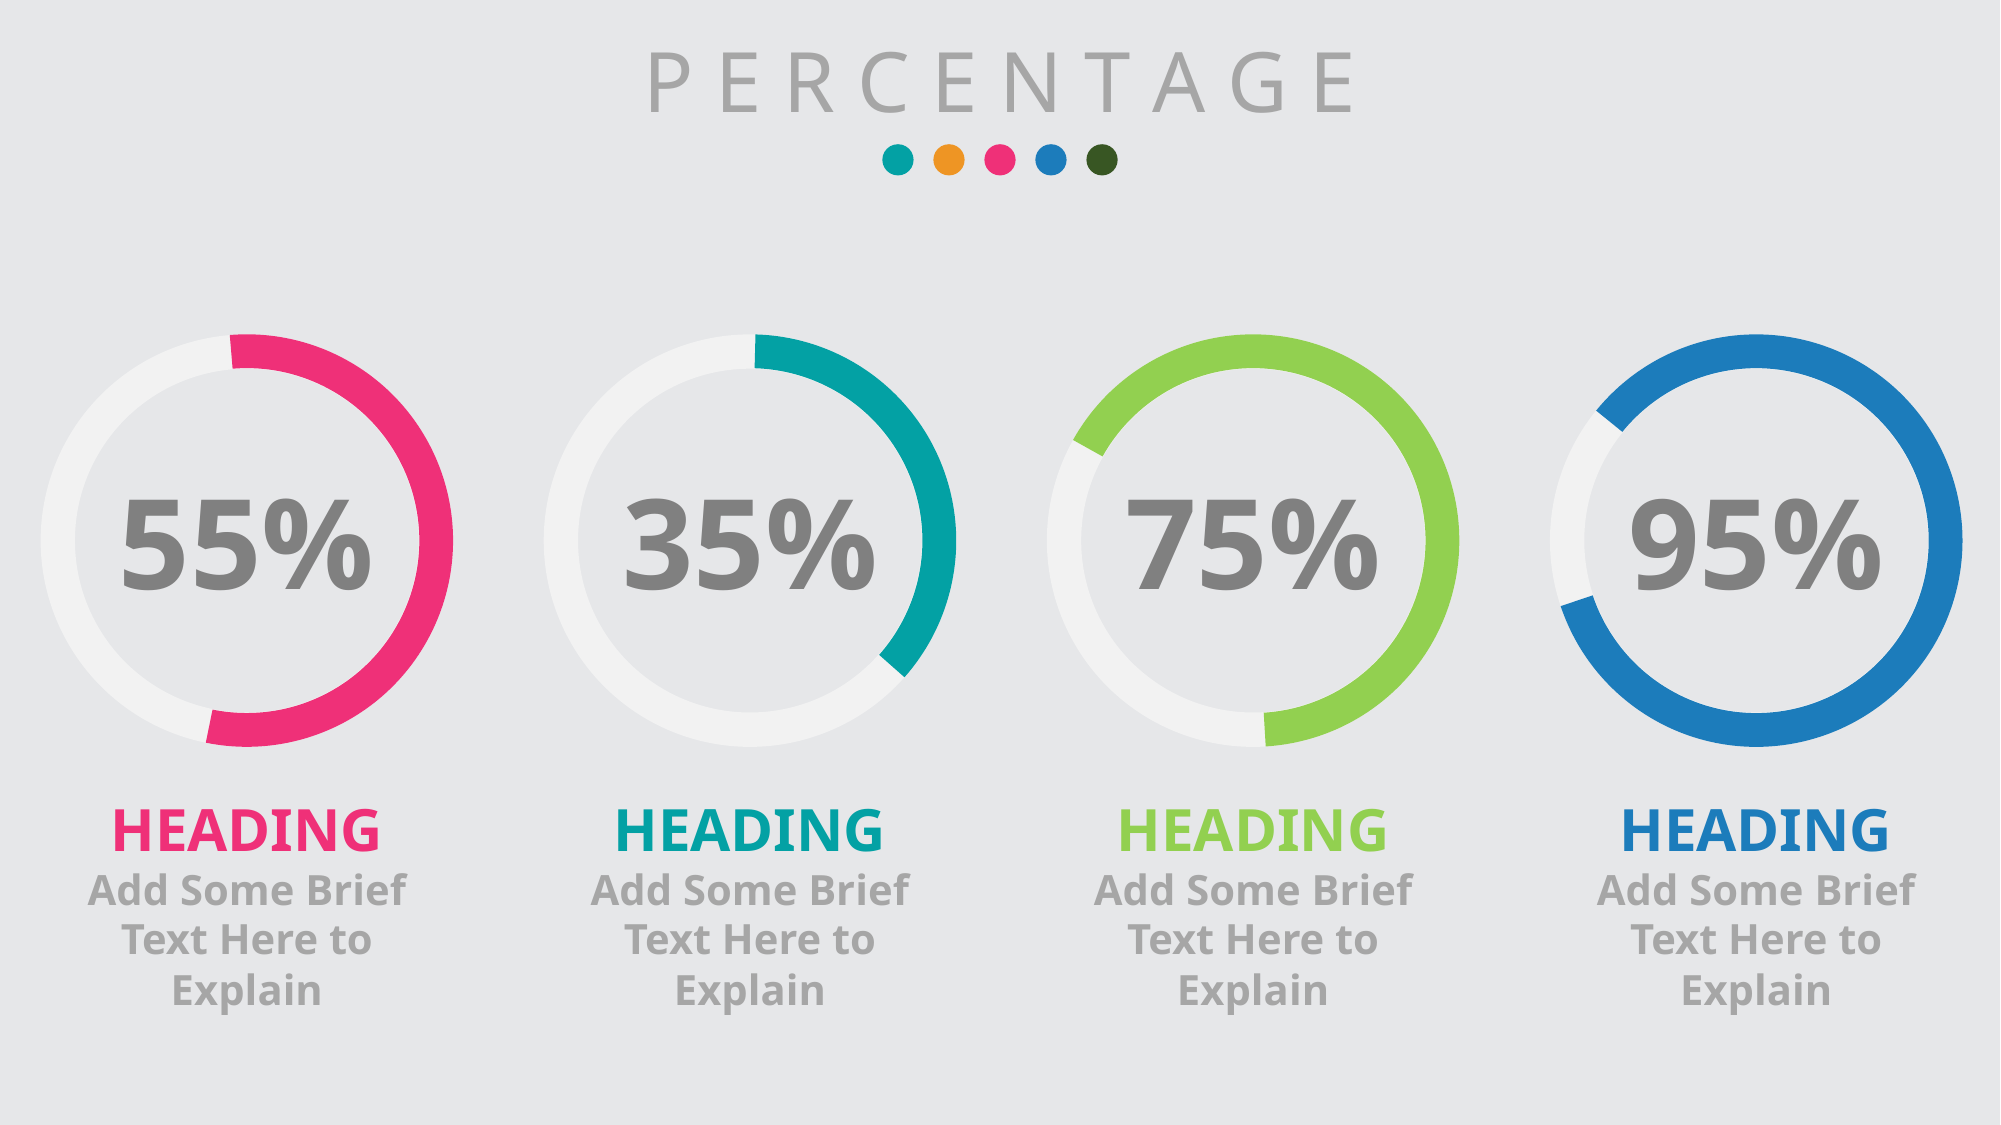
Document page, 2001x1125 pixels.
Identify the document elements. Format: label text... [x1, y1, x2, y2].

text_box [543, 785, 957, 973]
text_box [1549, 334, 1963, 747]
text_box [40, 785, 454, 973]
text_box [882, 144, 1118, 176]
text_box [1549, 785, 1963, 973]
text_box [1046, 785, 1460, 973]
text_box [1046, 334, 1460, 747]
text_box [40, 334, 454, 747]
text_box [543, 334, 957, 747]
text_box P E R C E N T A G E [402, 21, 1597, 137]
